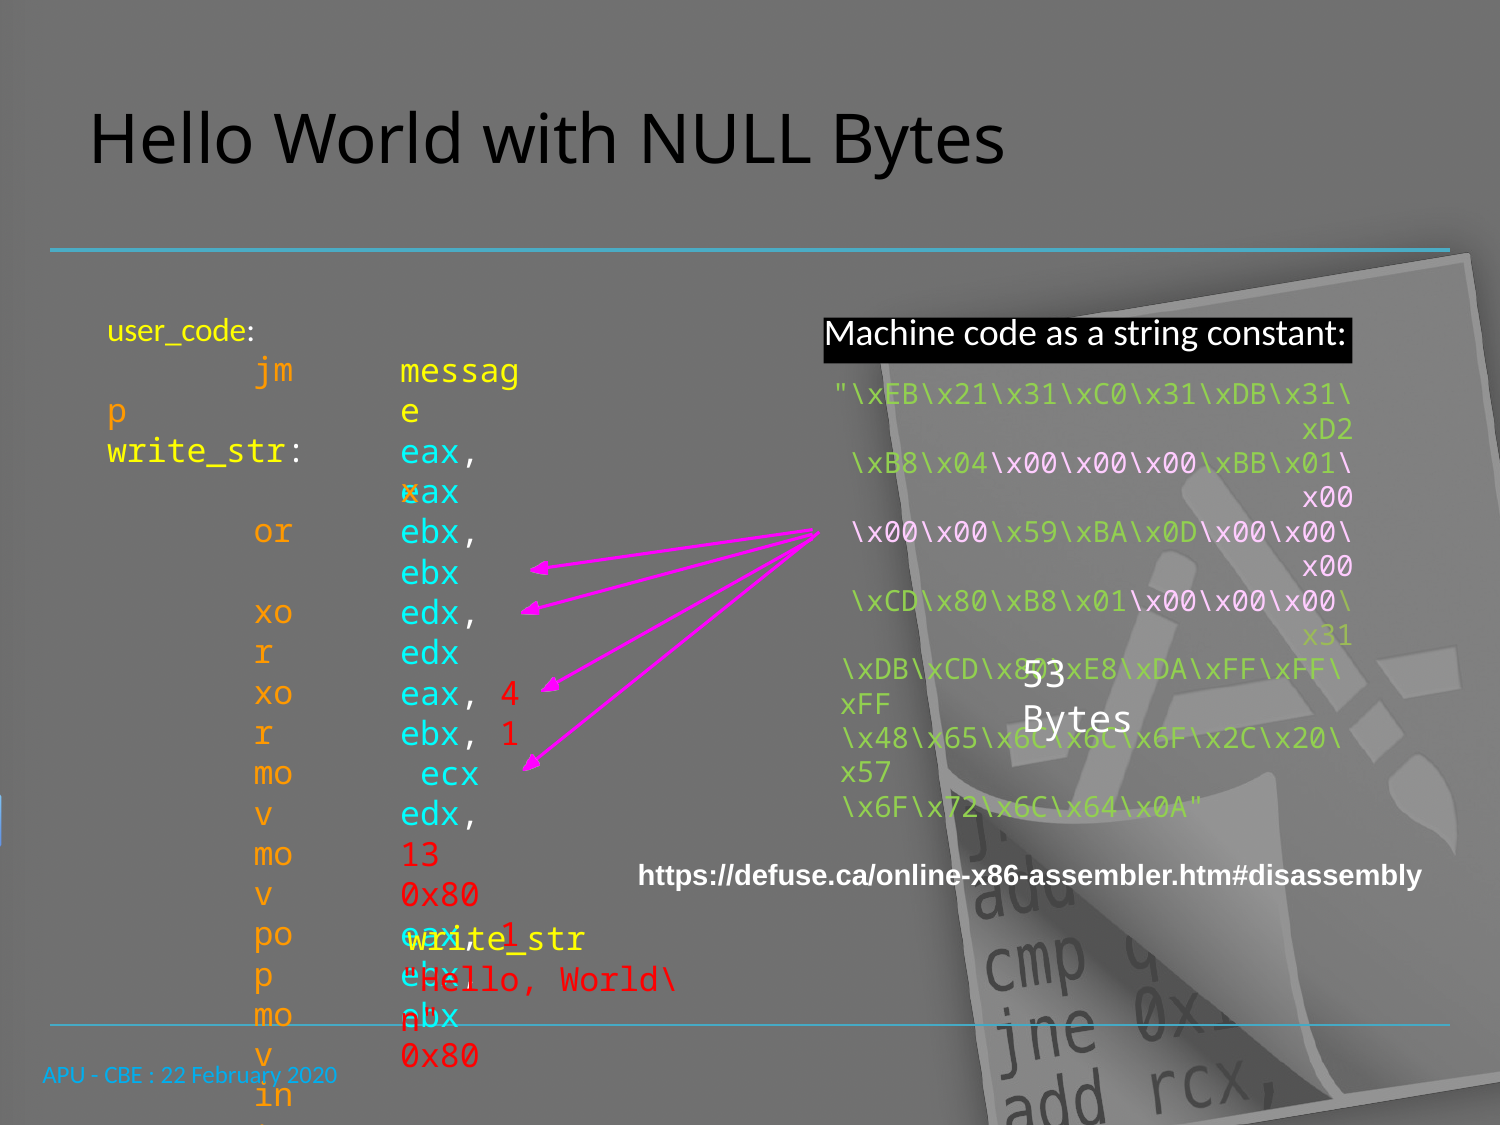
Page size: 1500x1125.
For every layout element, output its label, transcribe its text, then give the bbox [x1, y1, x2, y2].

text_box user_code: jmp write_str: xor xor xor mov mov pop mov int mov xor int message: call .ascii [104, 306, 366, 1125]
text_box eax, eax ebx, ebx edx, edx eax, 4 ebx, 1 ecx edx, 13 0x80 eax, 1 ebx, ebx 0x80 [398, 1038, 549, 1075]
text_box [522, 754, 540, 771]
text_box [541, 677, 560, 692]
text_box write_str "Hello, World\n" [398, 915, 695, 1038]
text_box message [398, 346, 531, 428]
text_box 53 Bytes [1019, 648, 1189, 741]
title Hello World with NULL Bytes [86, 40, 1161, 231]
text_box https://defuse.ca/online-x86-assembler.htm#disassembly [635, 854, 1430, 892]
text_box [823, 354, 1353, 364]
text_box [521, 601, 540, 616]
text_box Machine code as a string constant: [821, 306, 1354, 354]
text_box eax, eax ebx, ebx edx, edx eax, 4 ebx, 1 ecx edx, 13 0x80 eax, 1 ebx, ebx 0x80 [398, 428, 549, 915]
footer APU - CBE : 22 February 2020 [40, 749, 363, 1125]
text_box [530, 561, 549, 575]
text_box "\xEB\x21\x31\xC0\x31\xDB\x31\xD2 \xB8\x04\x00\x00\x00\xBB\x01\x00 \x00\x00\x59\xBA\x0D\x00\x00\x00 \xCD\x80\xB8\x01\x00\x00\x00\x31 \xDB\xCD\x80\xE8\xDA\xFF\xFF\xFF \x48\x65\x6C\x6C\x6F\x2C\x20\x57 \x6F\x72\x6C\x64\x0A" [821, 373, 1355, 824]
table_cell 4 [0, 0, 1500, 1125]
